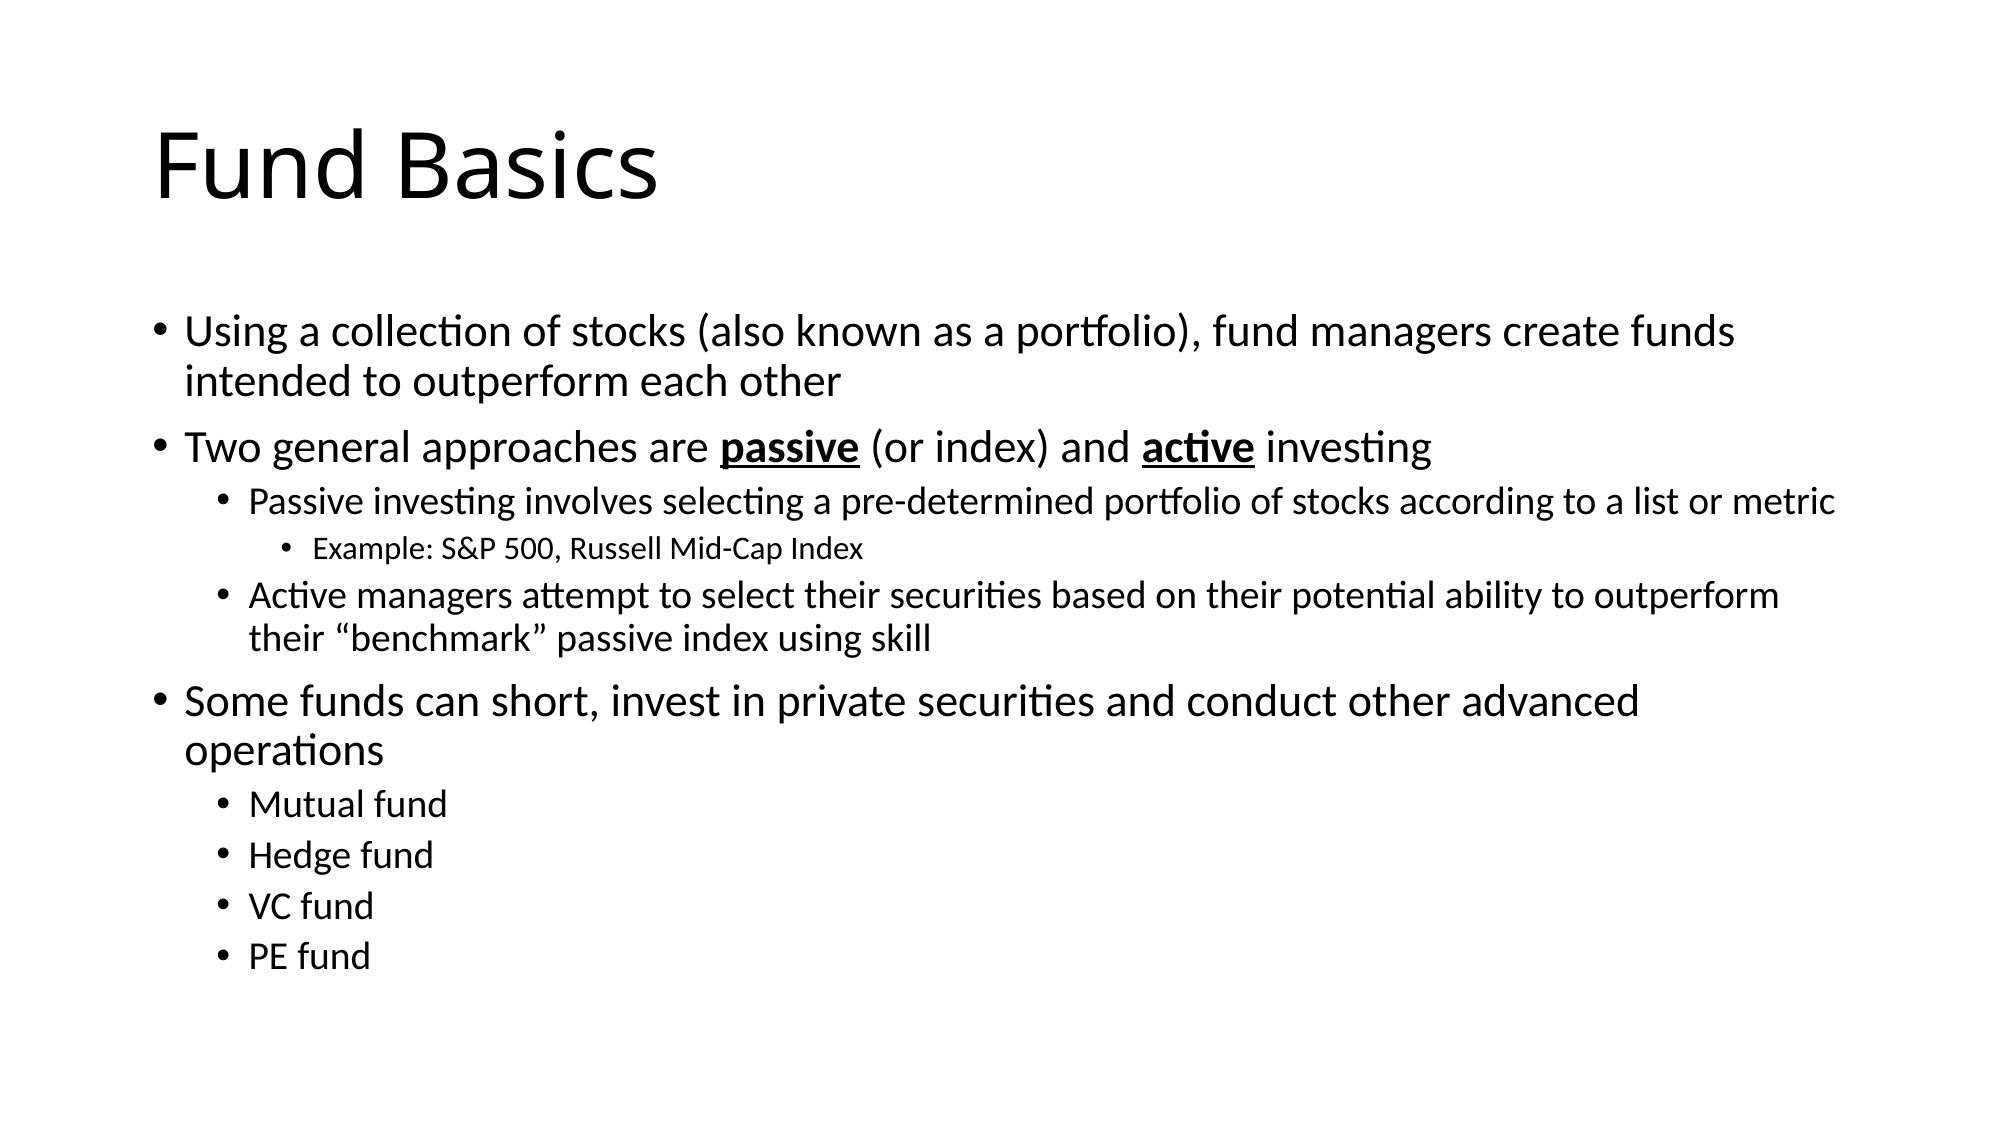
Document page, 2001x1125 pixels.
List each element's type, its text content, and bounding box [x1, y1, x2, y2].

title Fund Basics [137, 59, 1863, 278]
list Using a collection of stocks (also known as a portfolio), fund managers create funds intended to outperform each other Two general approaches are passive (or index) and active investing Passive investing involves selecting a pre-determined portfolio of stocks according to a list or metric Example: S&P 500, Russell Mid-Cap Index Active managers attempt to select their securities based on their potential ability to outperform their “benchmark” passive index using skill Some funds can short, invest in private securities and conduct other advanced operations Mutual fund Hedge fund VC fund PE fund [137, 299, 1863, 1014]
